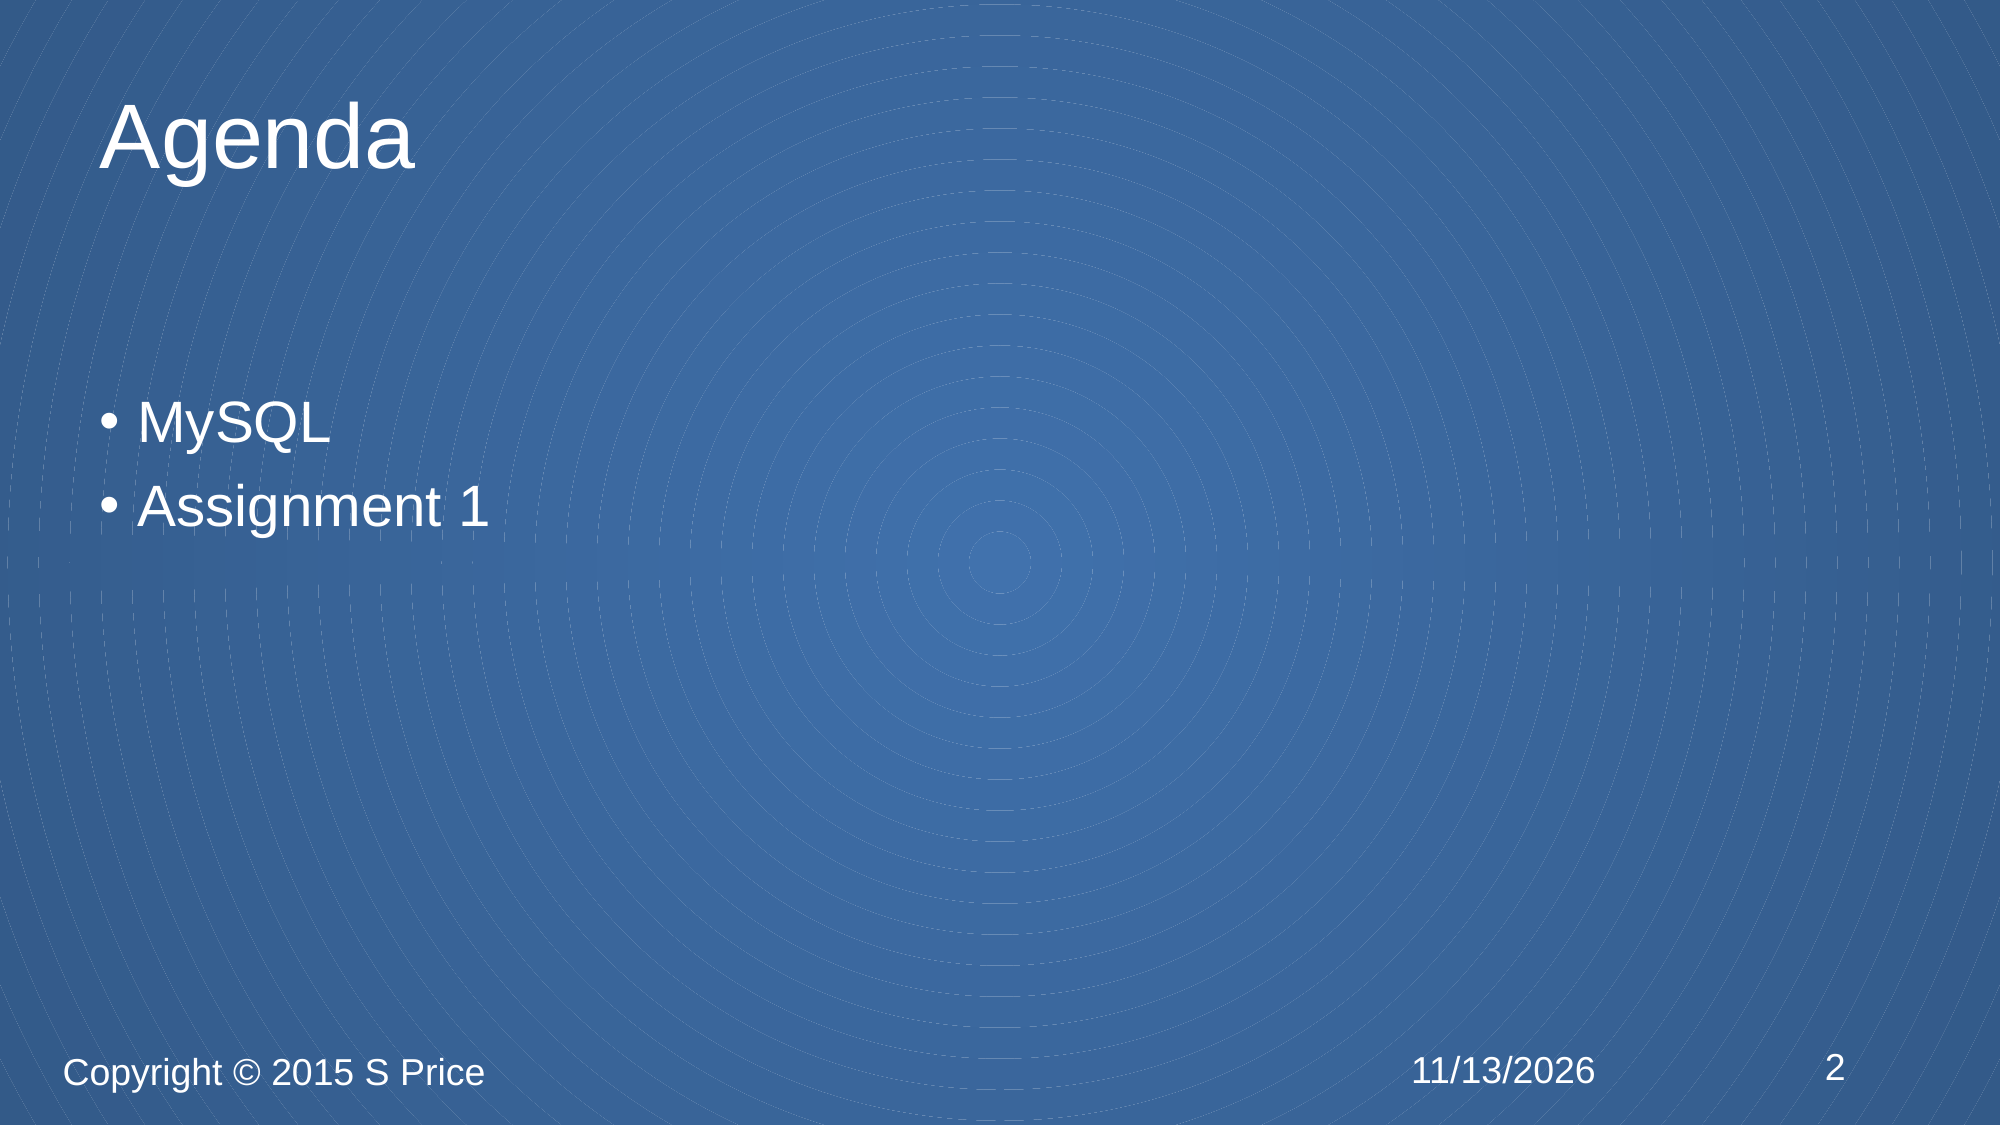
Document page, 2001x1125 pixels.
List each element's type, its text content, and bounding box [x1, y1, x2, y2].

footer Copyright © 2015 S Price [48, 1039, 1397, 1101]
title Agenda [99, 44, 1900, 233]
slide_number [1396, 1038, 1659, 1100]
slide_number 2 [1810, 1034, 1901, 1097]
subtitle MySQL Assignment 1 [99, 233, 1900, 971]
